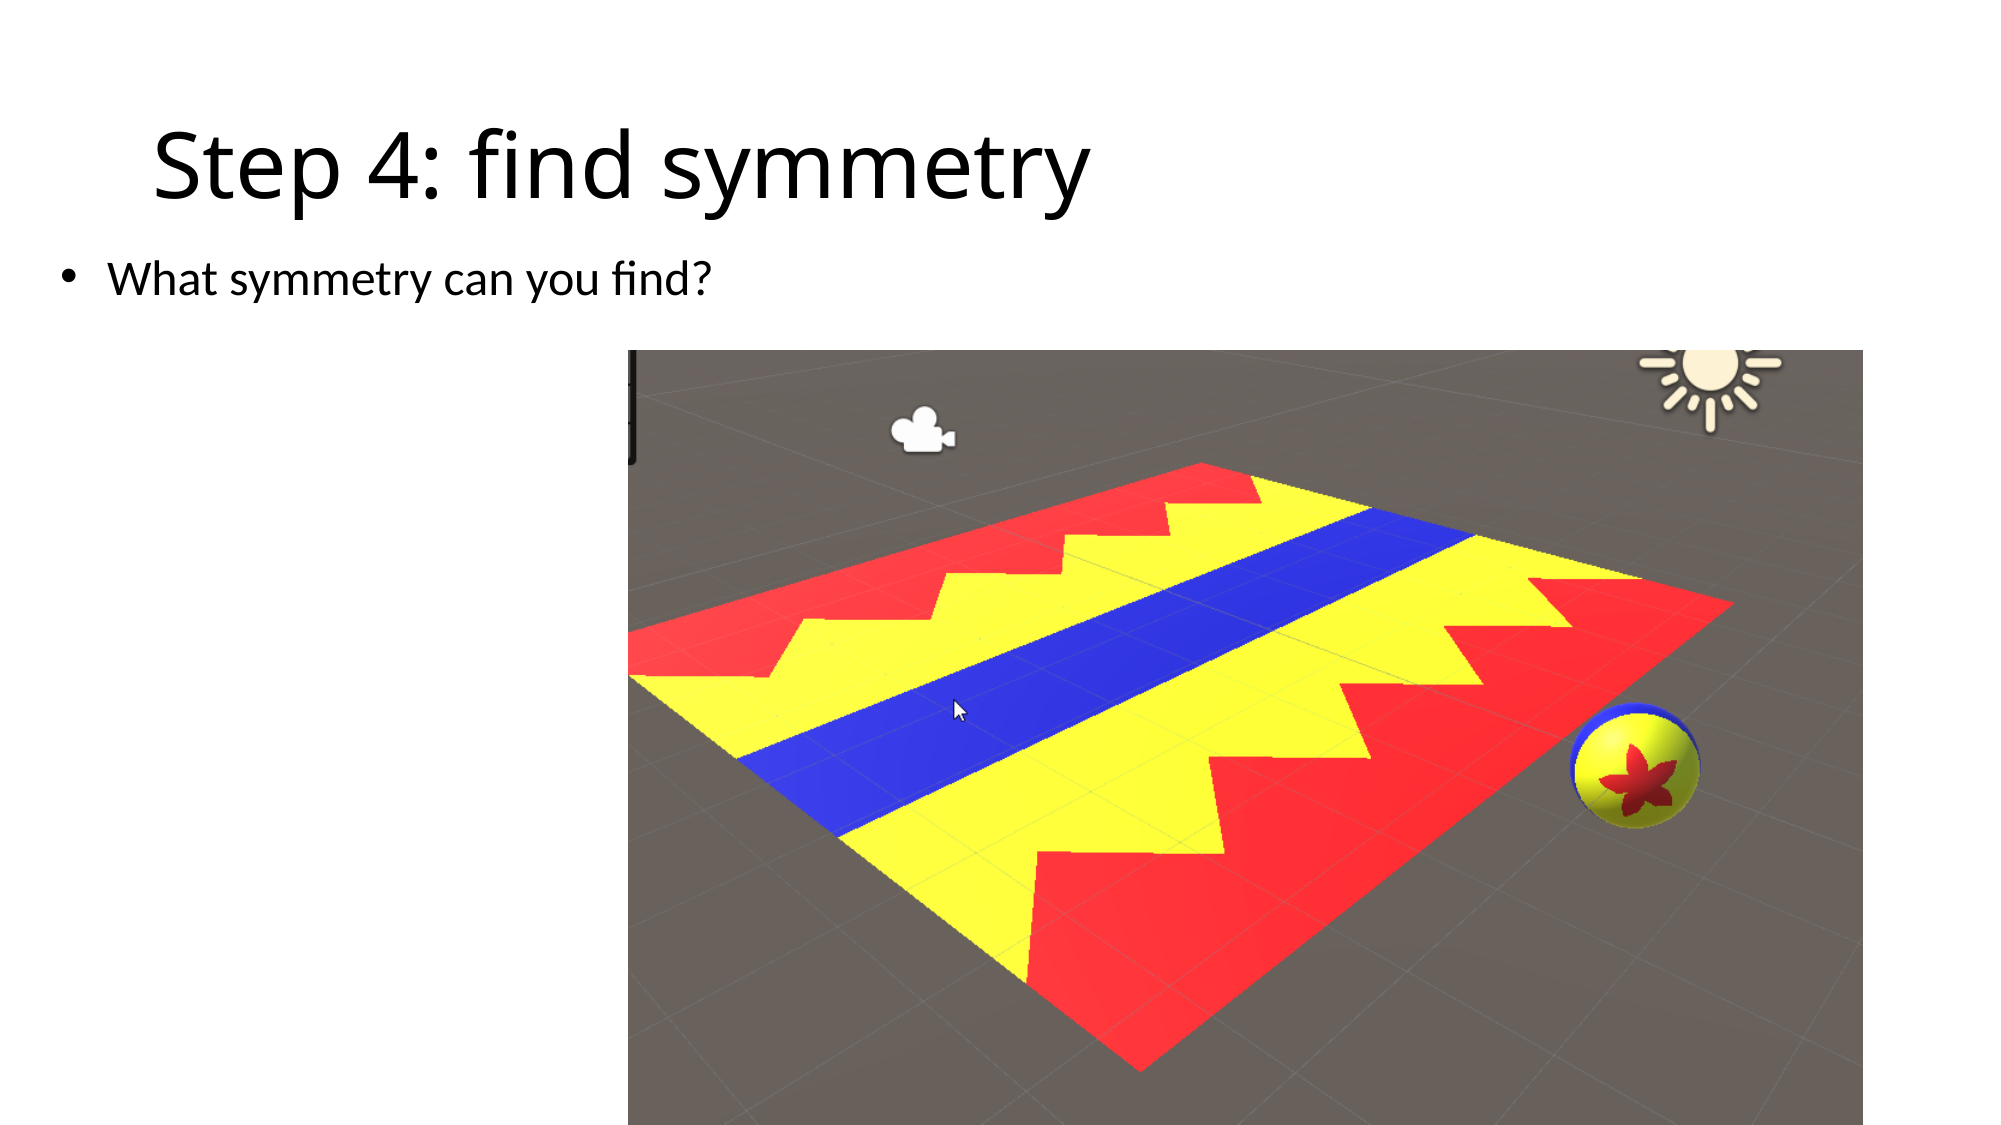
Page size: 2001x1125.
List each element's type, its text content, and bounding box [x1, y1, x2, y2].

picture [628, 350, 1863, 1125]
title Step 4: find symmetry [137, 59, 1863, 278]
text_box What symmetry can you find? [45, 238, 729, 313]
